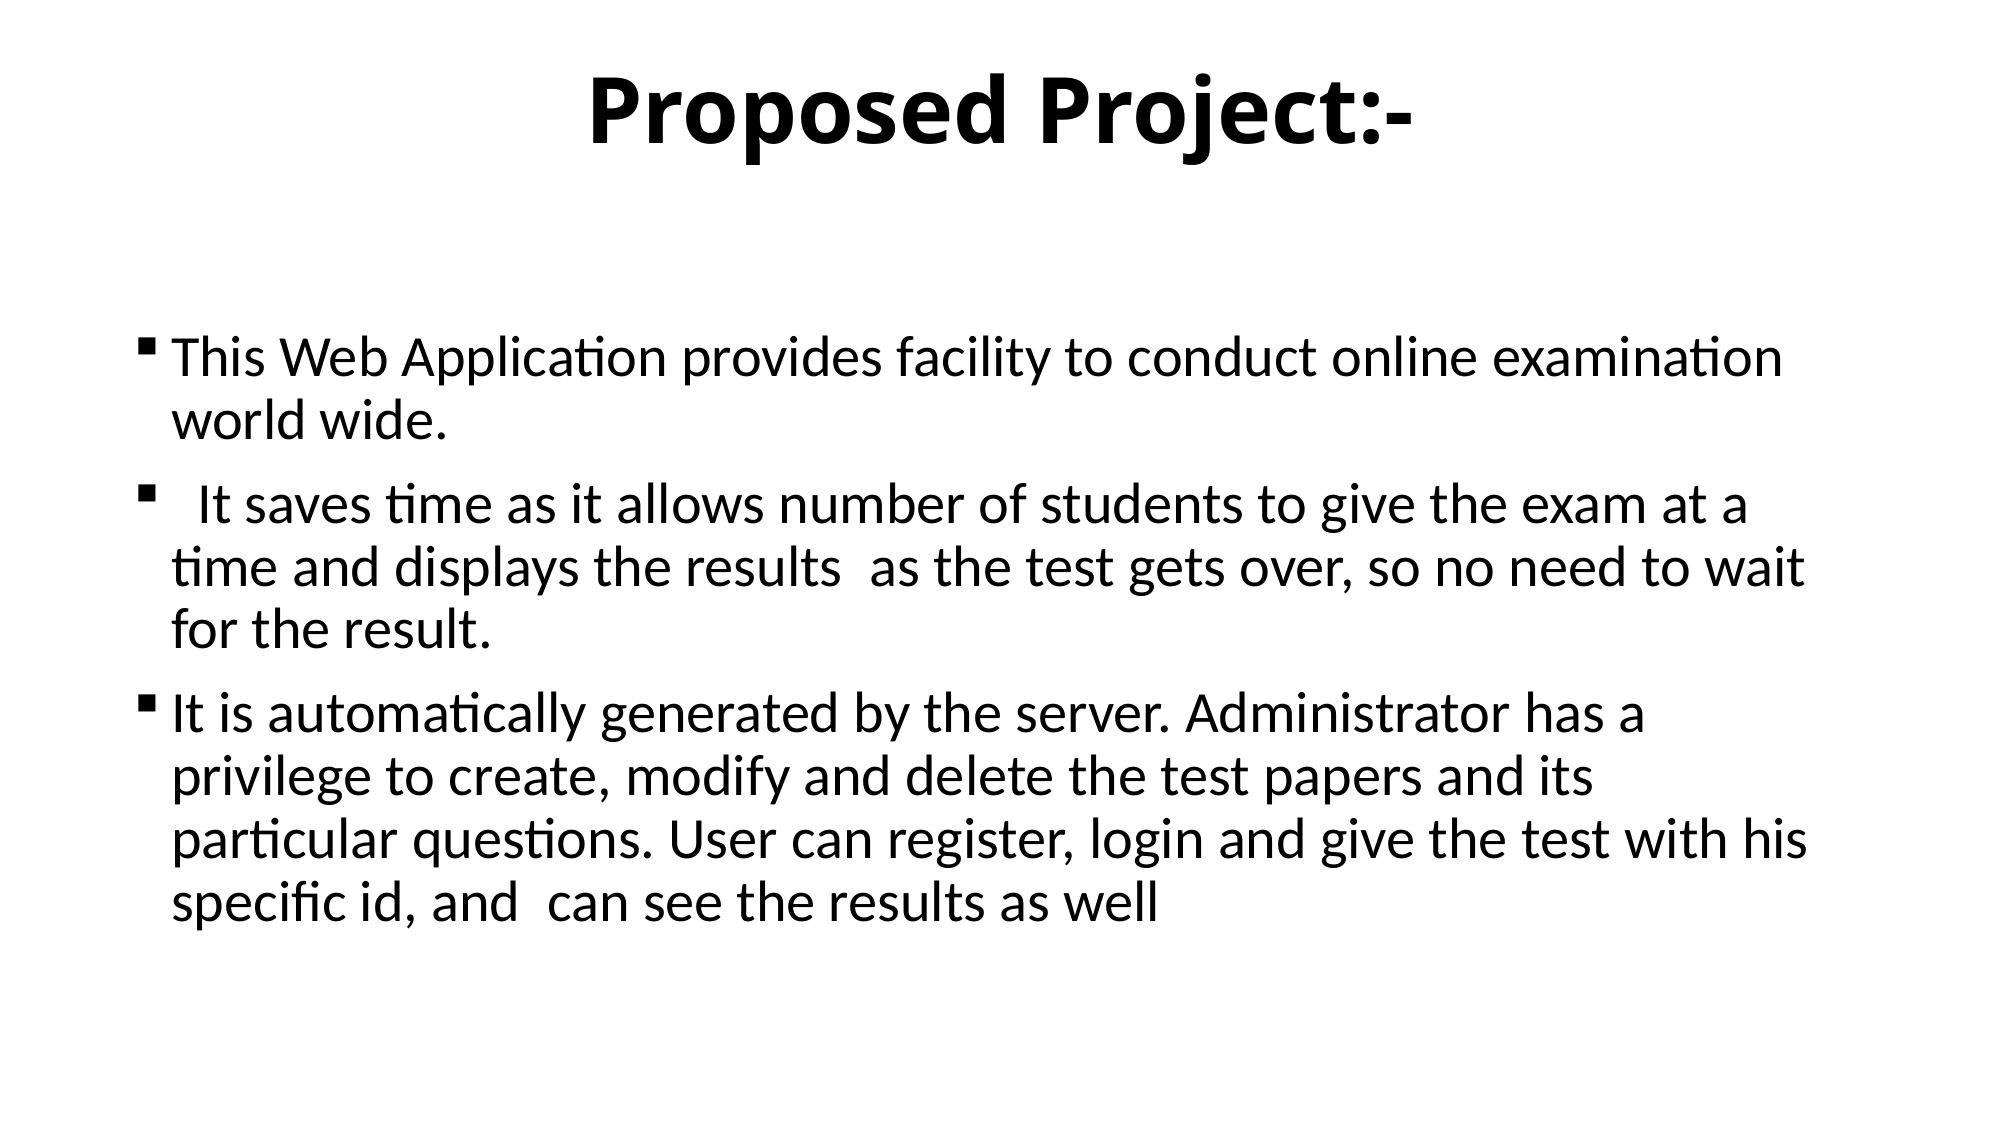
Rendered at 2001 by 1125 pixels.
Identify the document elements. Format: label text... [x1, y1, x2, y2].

list This Web Application provides facility to conduct online examination world wide. It saves time as it allows number of students to give the exam at a time and displays the results as the test gets over, so no need to wait for the result. It is automatically generated by the server. Administrator has a privilege to create, modify and delete the test papers and its particular questions. User can register, login and give the test with his specific id, and can see the results as well [118, 318, 1844, 1033]
title Proposed Project:- [137, 59, 1863, 278]
